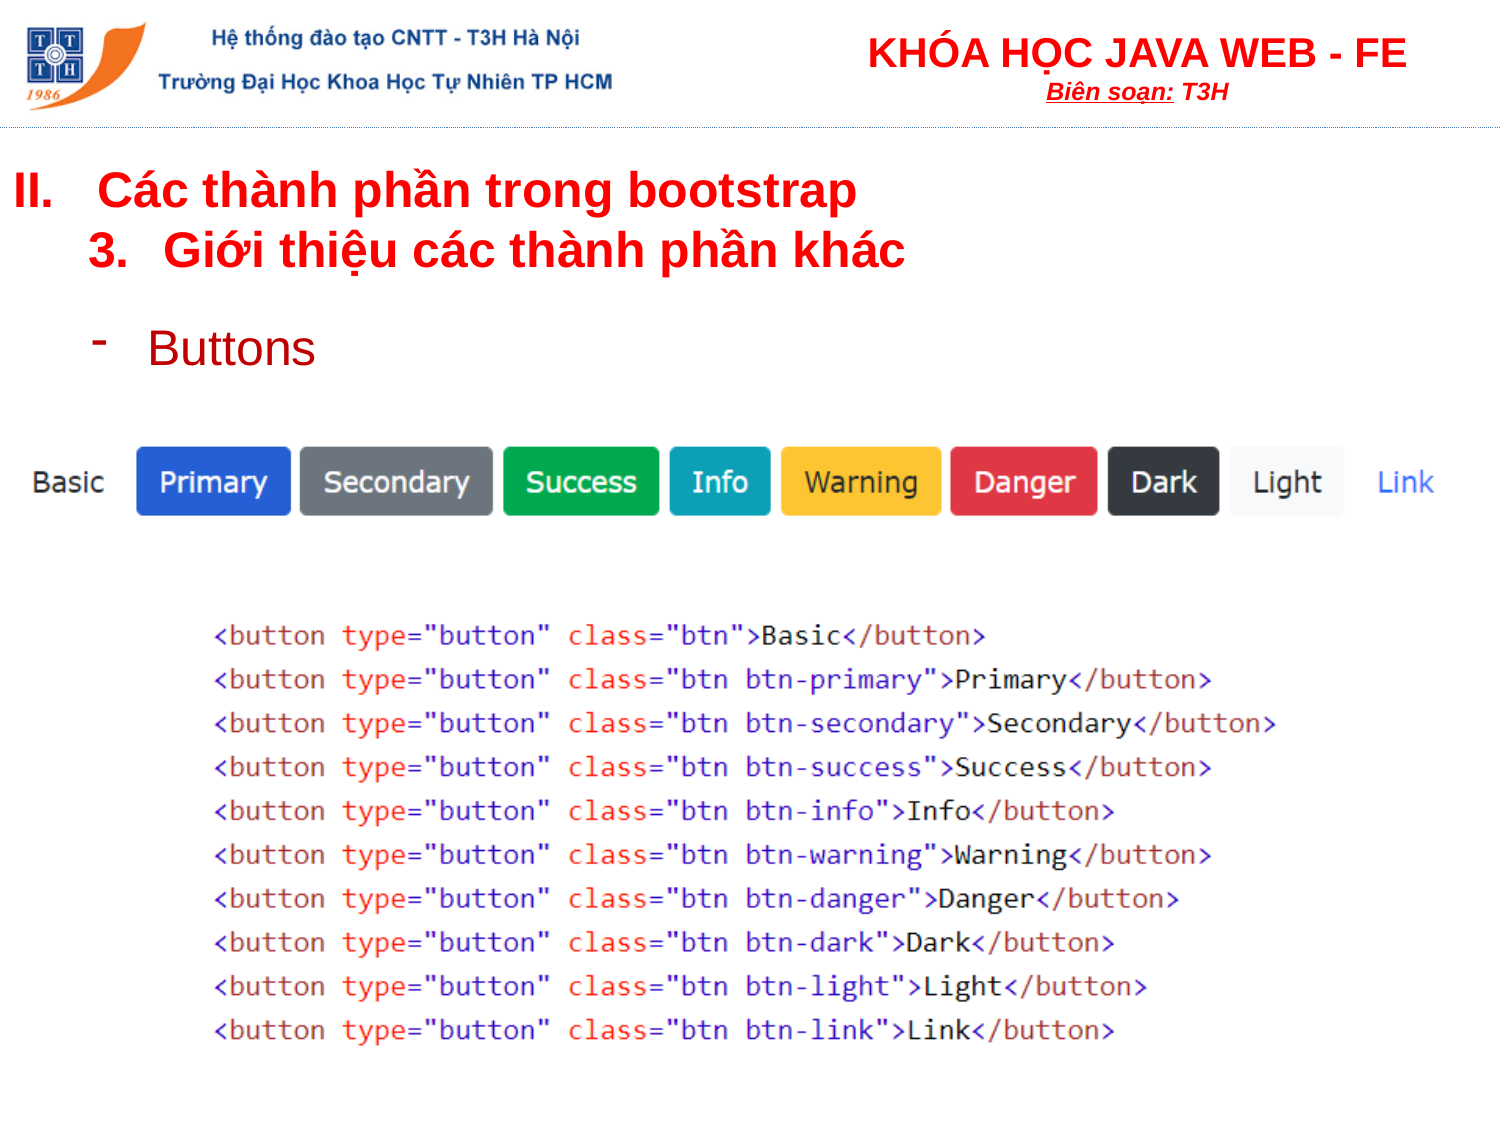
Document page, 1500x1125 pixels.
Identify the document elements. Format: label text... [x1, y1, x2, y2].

picture [3, 1, 642, 127]
text_box Buttons [76, 308, 332, 384]
text_box Các thành phần trong bootstrap Giới thiệu các thành phần khác [0, 149, 1500, 285]
text_box KHÓA HỌC JAVA WEB - FE Biên soạn: T3H [787, 2, 1488, 127]
picture [3, 424, 1481, 545]
picture [209, 612, 1289, 1052]
